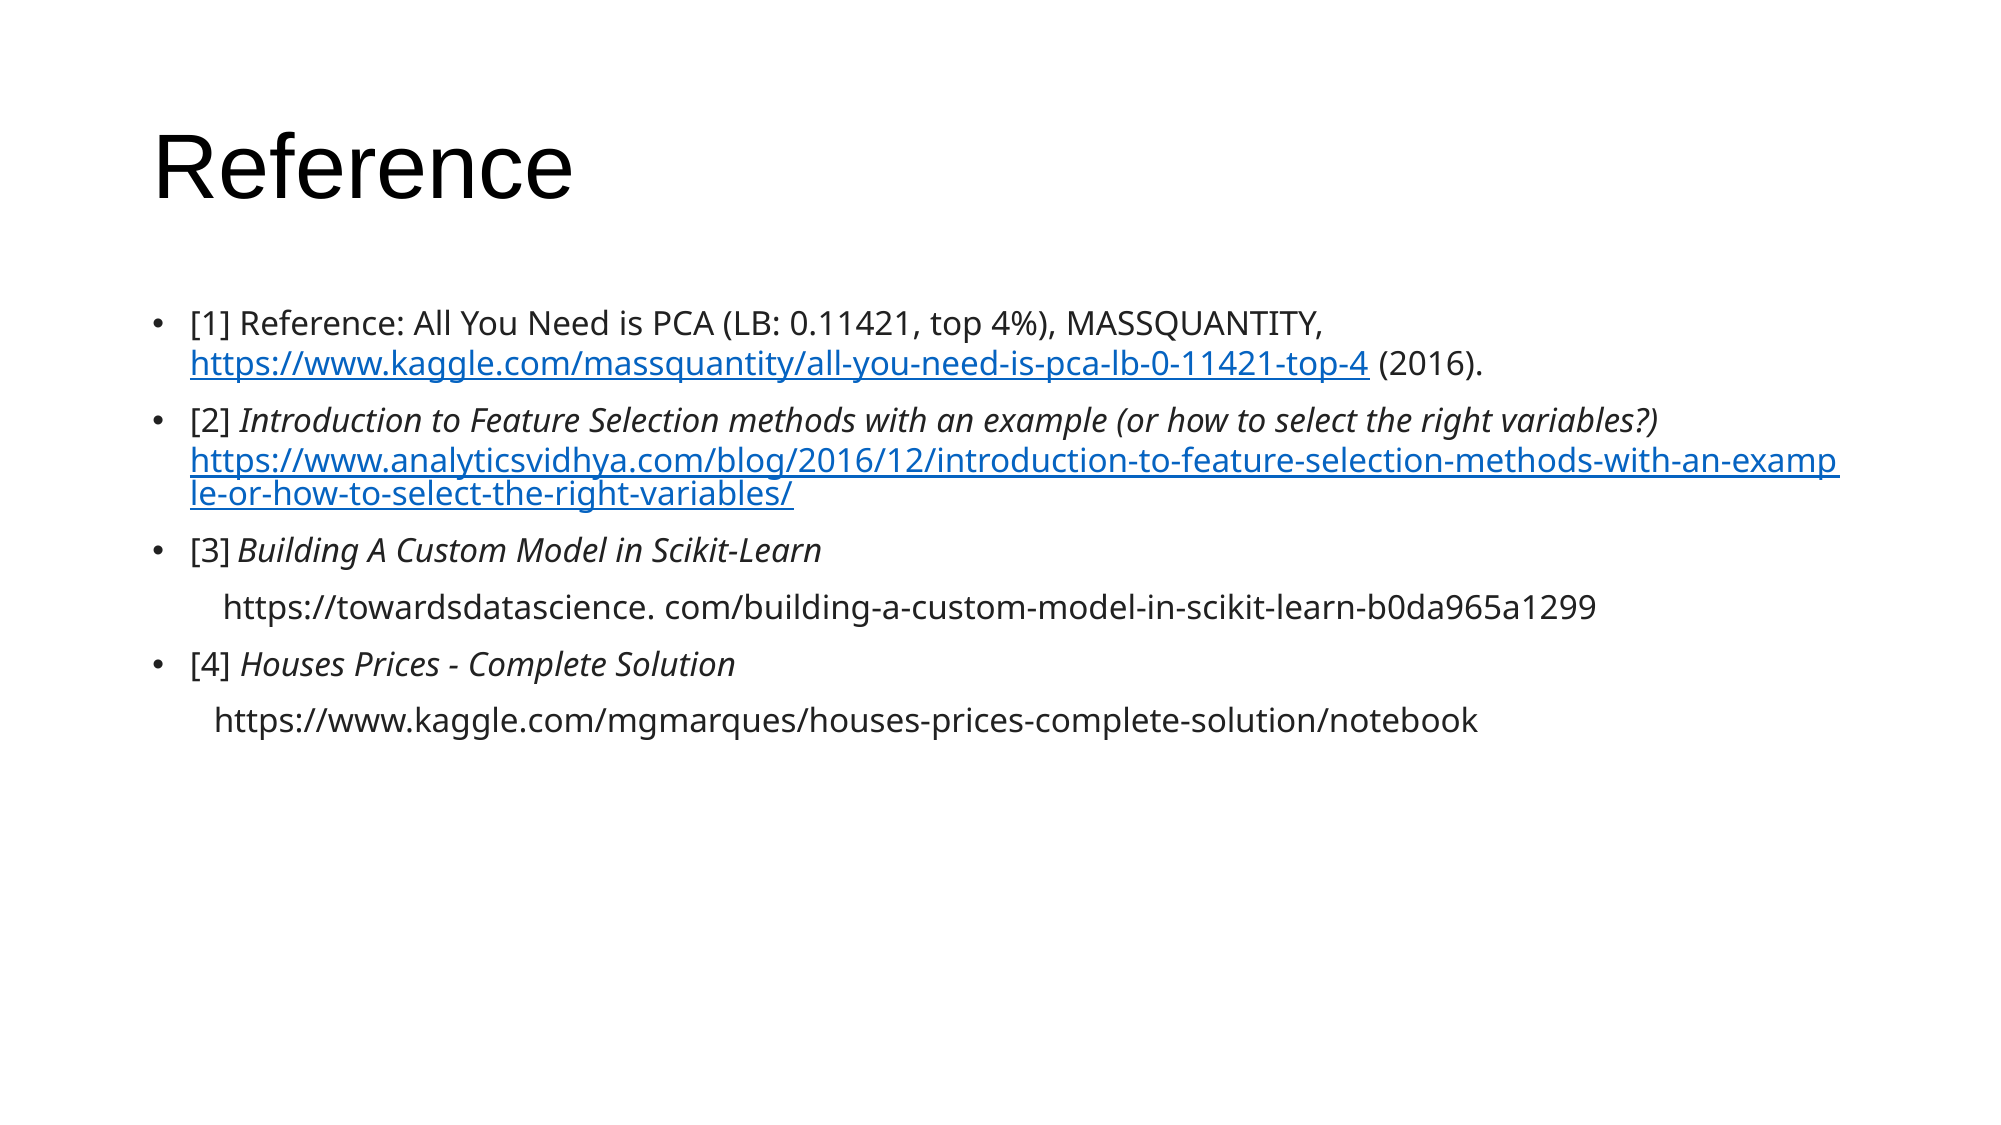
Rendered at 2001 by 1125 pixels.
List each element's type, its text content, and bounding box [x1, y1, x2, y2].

title Reference [137, 59, 1863, 278]
list [1] Reference: All You Need is PCA (LB: 0.11421, top 4%), MASSQUANTITY, https://www.kaggle.com/massquantity/all-you-need-is-pca-lb-0-11421-top-4 (2016). [2] Introduction to Feature Selection methods with an example (or how to select the right variables?) https://www.analyticsvidhya.com/blog/2016/12/introduction-to-feature-selection-methods-with-an-example-or-how-to-select-the-right-variables/ [3] Building A Custom Model in Scikit-Learn https://towardsdatascience. com/building-a-custom-model-in-scikit-learn-b0da965a1299 [4] Houses Prices - Complete Solution https://www.kaggle.com/mgmarques/houses-prices-complete-solution/notebook [137, 299, 1863, 1014]
